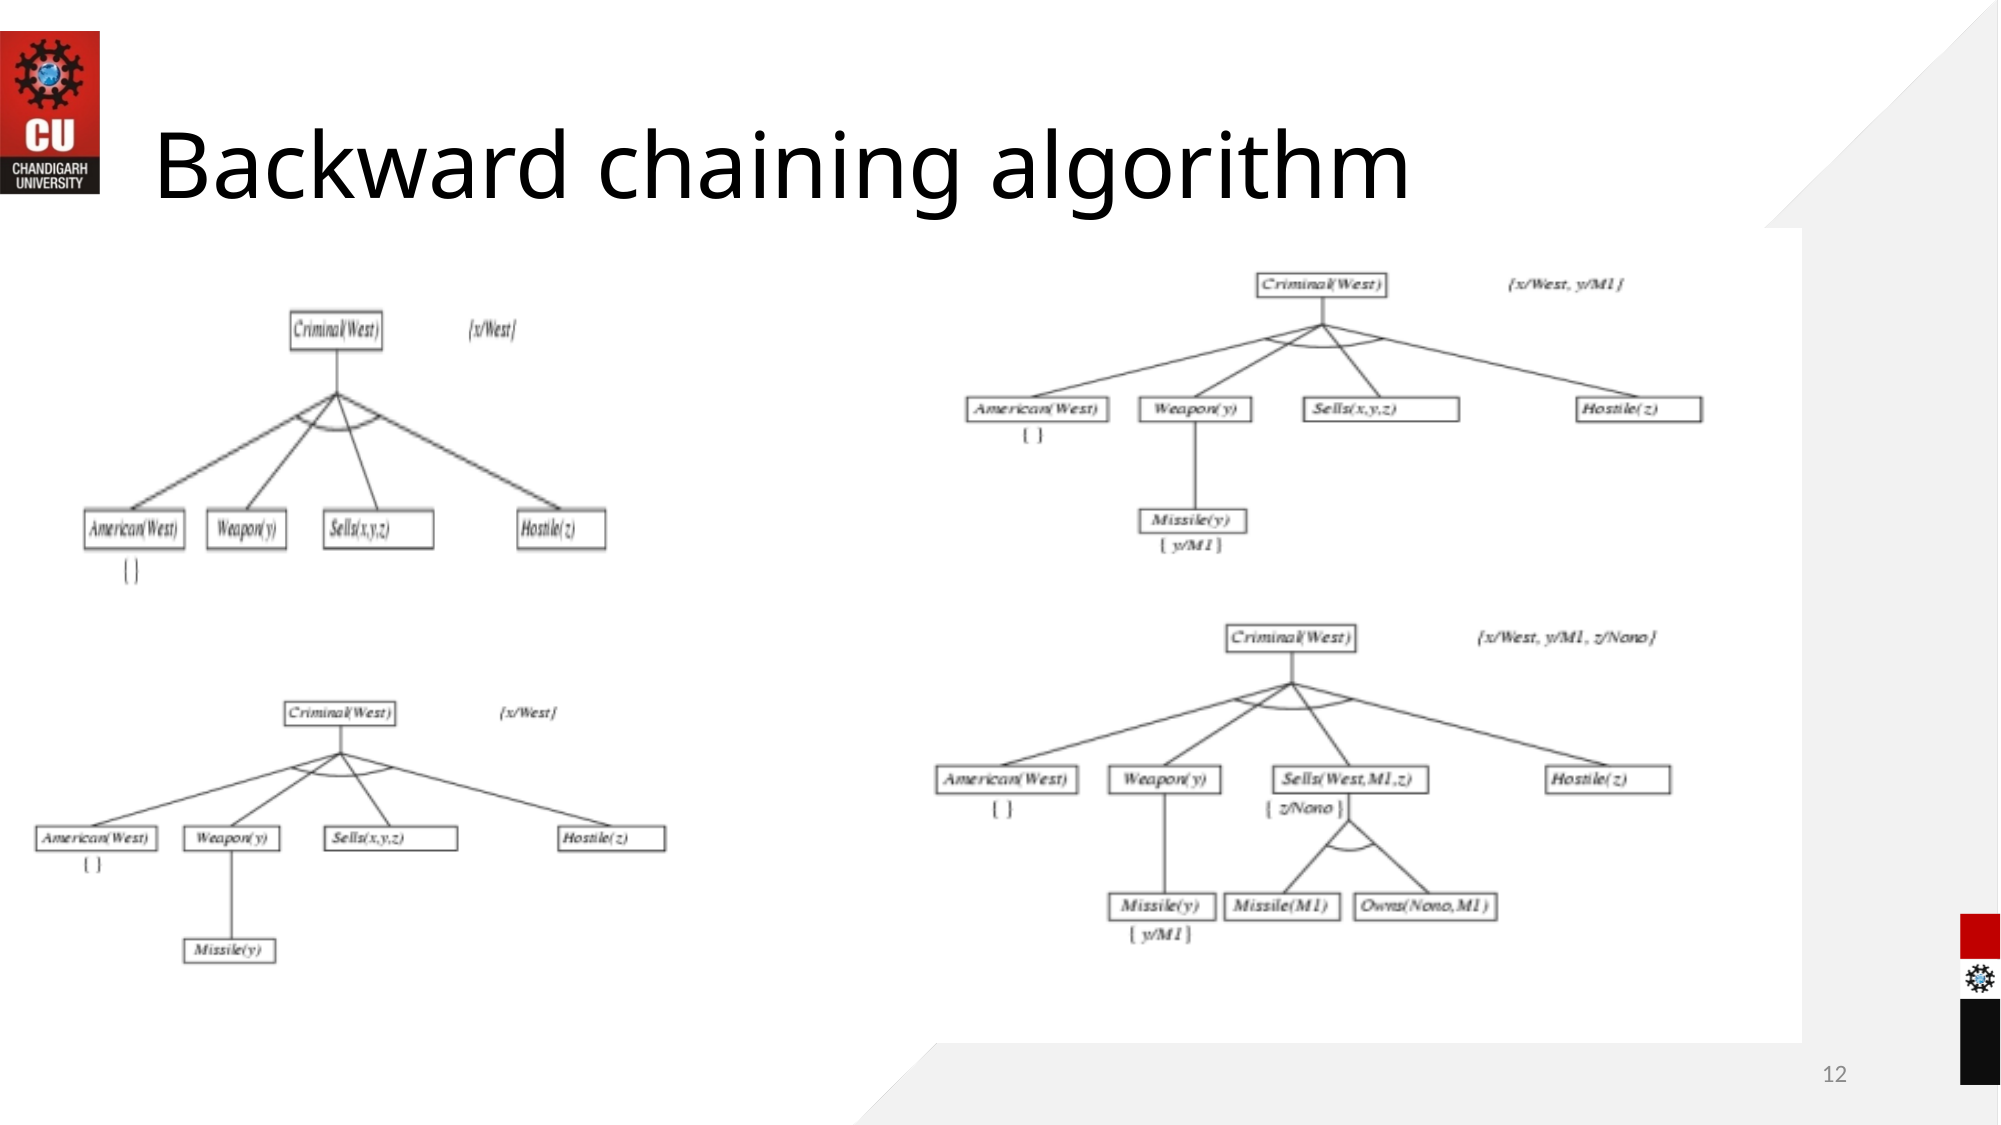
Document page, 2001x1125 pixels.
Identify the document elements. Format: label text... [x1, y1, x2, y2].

slide_number 12 [1412, 1042, 1863, 1103]
title Backward chaining algorithm [137, 59, 1863, 278]
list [34, 277, 655, 667]
picture [0, 0, 2001, 1125]
